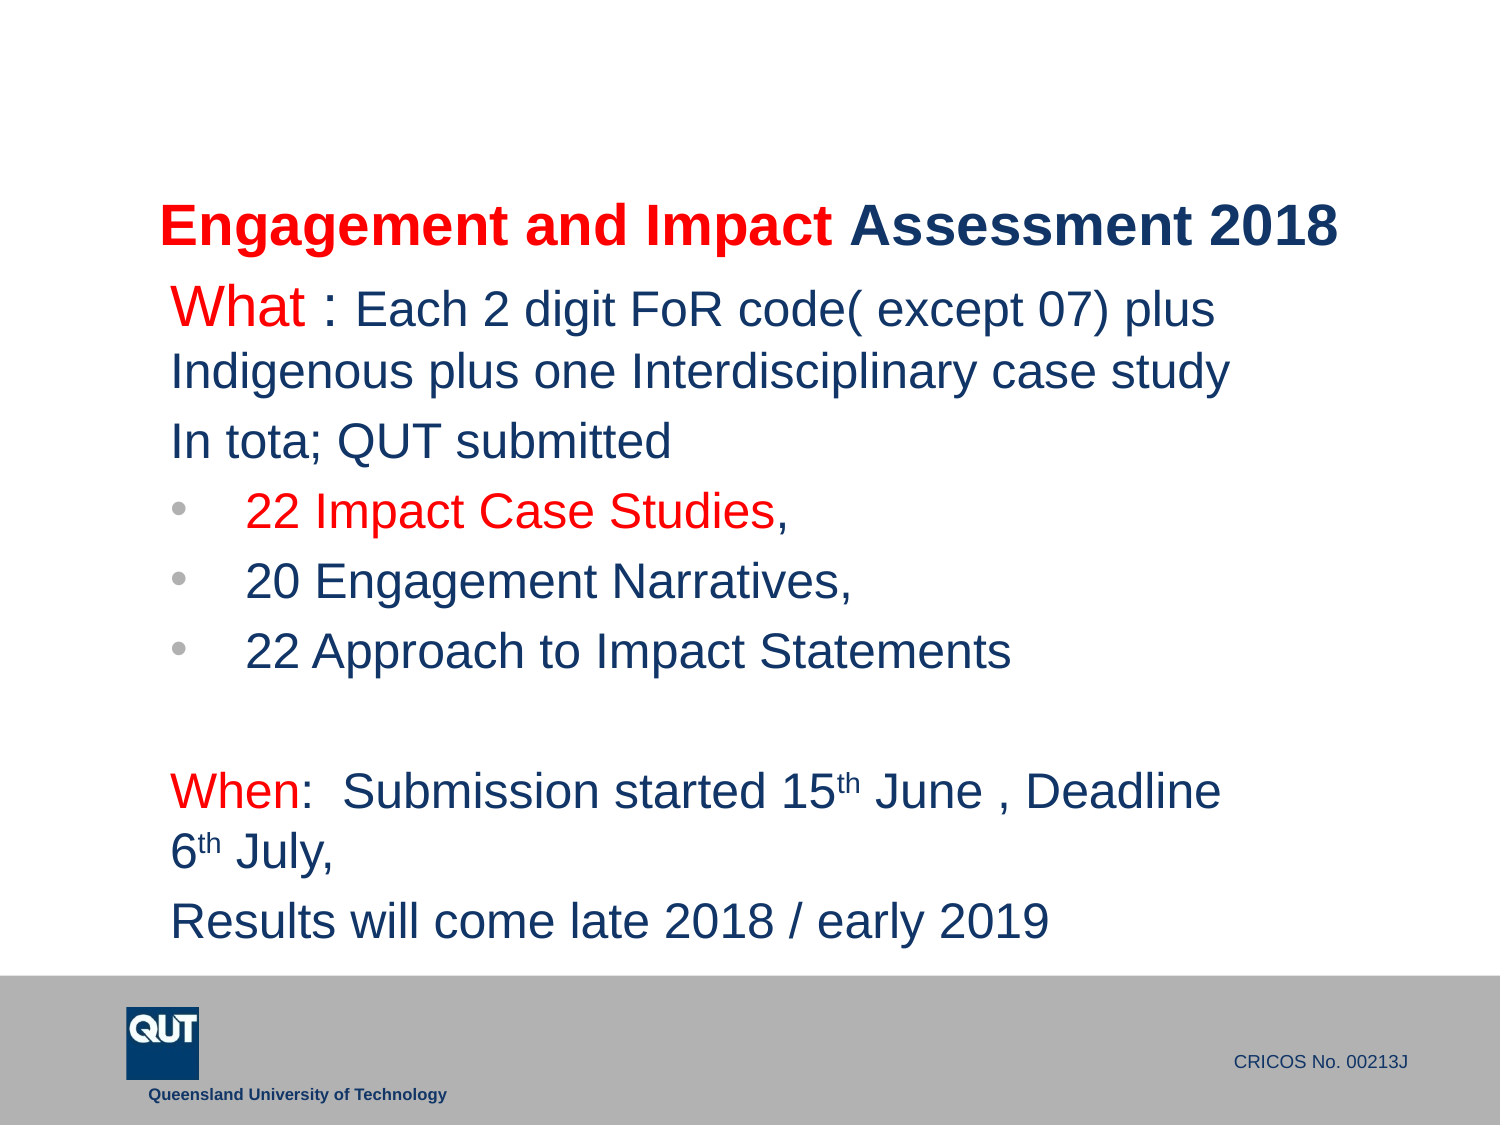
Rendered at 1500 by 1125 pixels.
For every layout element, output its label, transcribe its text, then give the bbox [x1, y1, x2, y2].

subtitle What : Each 2 digit FoR code( except 07) plus Indigenous plus one Interdisciplinary case study In tota; QUT submitted 22 Impact Case Studies, 20 Engagement Narratives, 22 Approach to Impact Statements When: Submission started 15th June , Deadline 6th July, Results will come late 2018 / early 2019 [154, 260, 1281, 1014]
title Engagement and Impact Assessment 2018 [112, 51, 1388, 392]
picture [126, 1007, 199, 1080]
